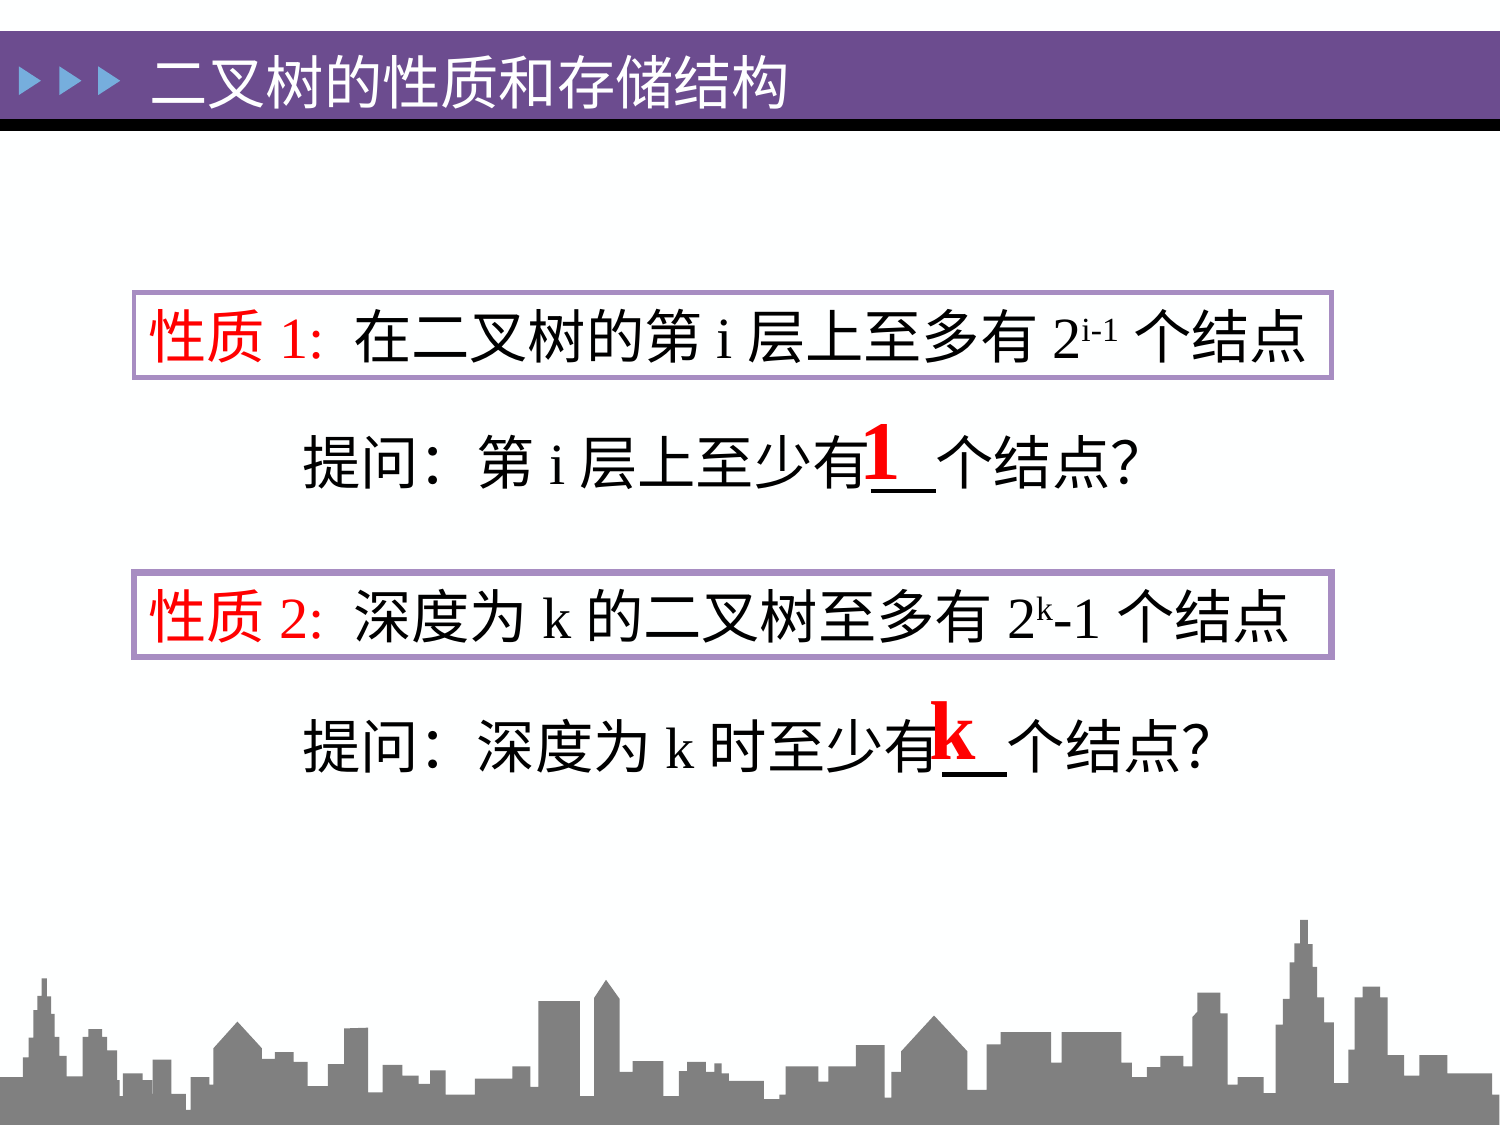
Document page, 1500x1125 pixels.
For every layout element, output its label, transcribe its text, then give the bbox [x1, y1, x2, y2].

text_box 二叉树的性质和存储结构 [134, 24, 1342, 138]
text_box 提问：第i层上至少有 个结点？ [287, 418, 844, 504]
text_box 性质2: 深度为k的二叉树至多有2k-1个结点 [134, 572, 1332, 658]
text_box k [914, 669, 998, 784]
text_box 1 [844, 389, 928, 504]
text_box 提问：第i层上至少有 个结点？ [928, 418, 1304, 504]
text_box 提问：深度为k时至少有 个结点？ [287, 702, 1332, 788]
text_box [0, 919, 1500, 1125]
text_box 性质1: 在二叉树的第i层上至多有2i-1个结点 [134, 292, 1332, 378]
